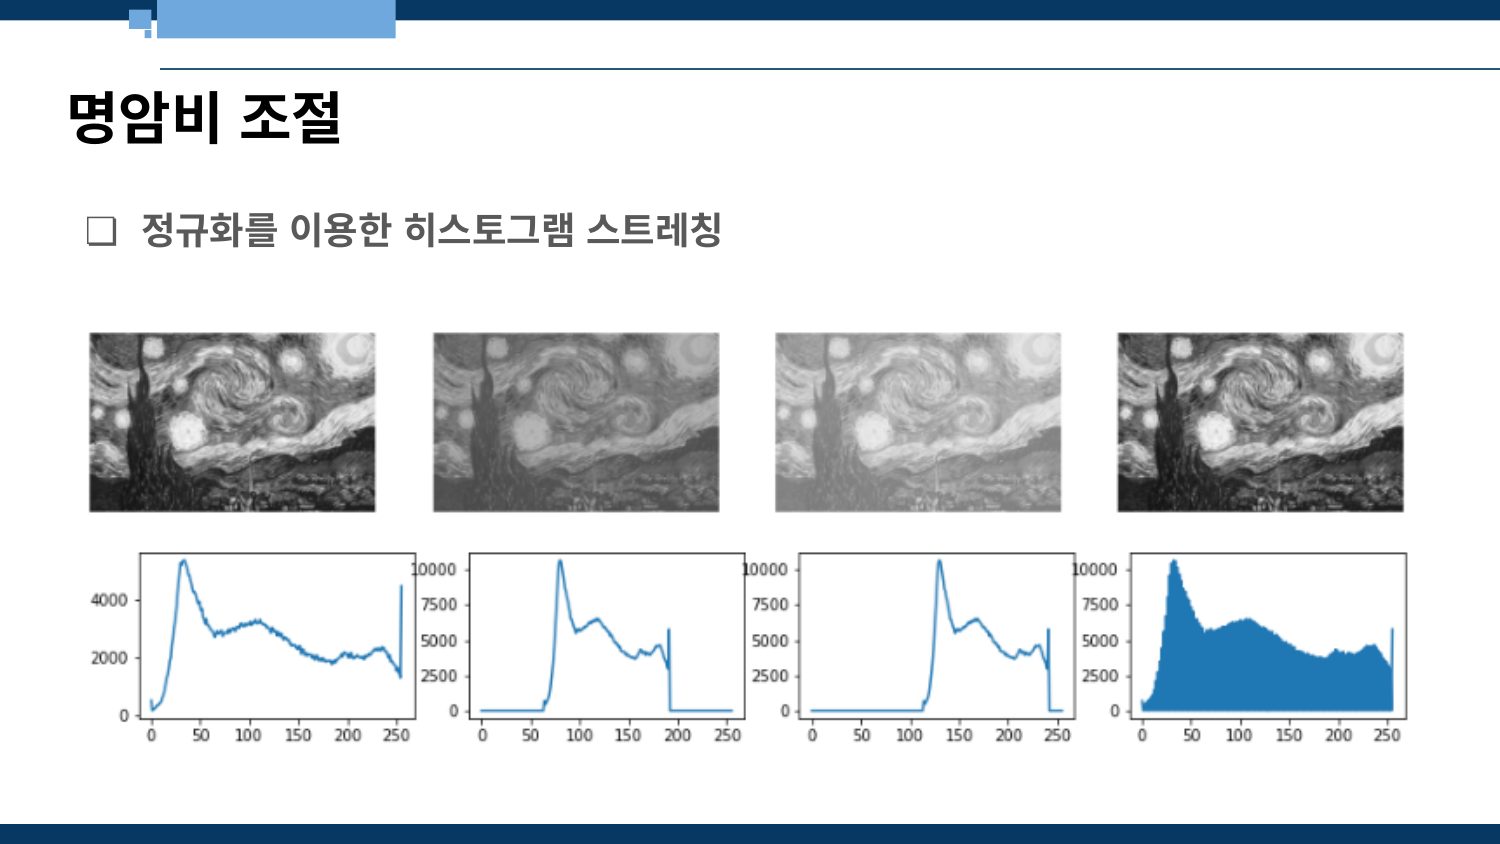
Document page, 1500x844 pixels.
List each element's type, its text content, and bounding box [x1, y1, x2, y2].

text_box [0, 0, 157, 21]
text_box [0, 824, 1500, 844]
title 명암비 조절 [51, 72, 1449, 167]
text_box [396, 0, 1500, 21]
text_box [157, 0, 396, 39]
text_box [144, 30, 152, 39]
list 정규화를 이용한 히스토그램 스트레칭 [51, 189, 1449, 750]
text_box [129, 9, 152, 29]
picture [86, 326, 1414, 750]
picture [113, 61, 1500, 76]
